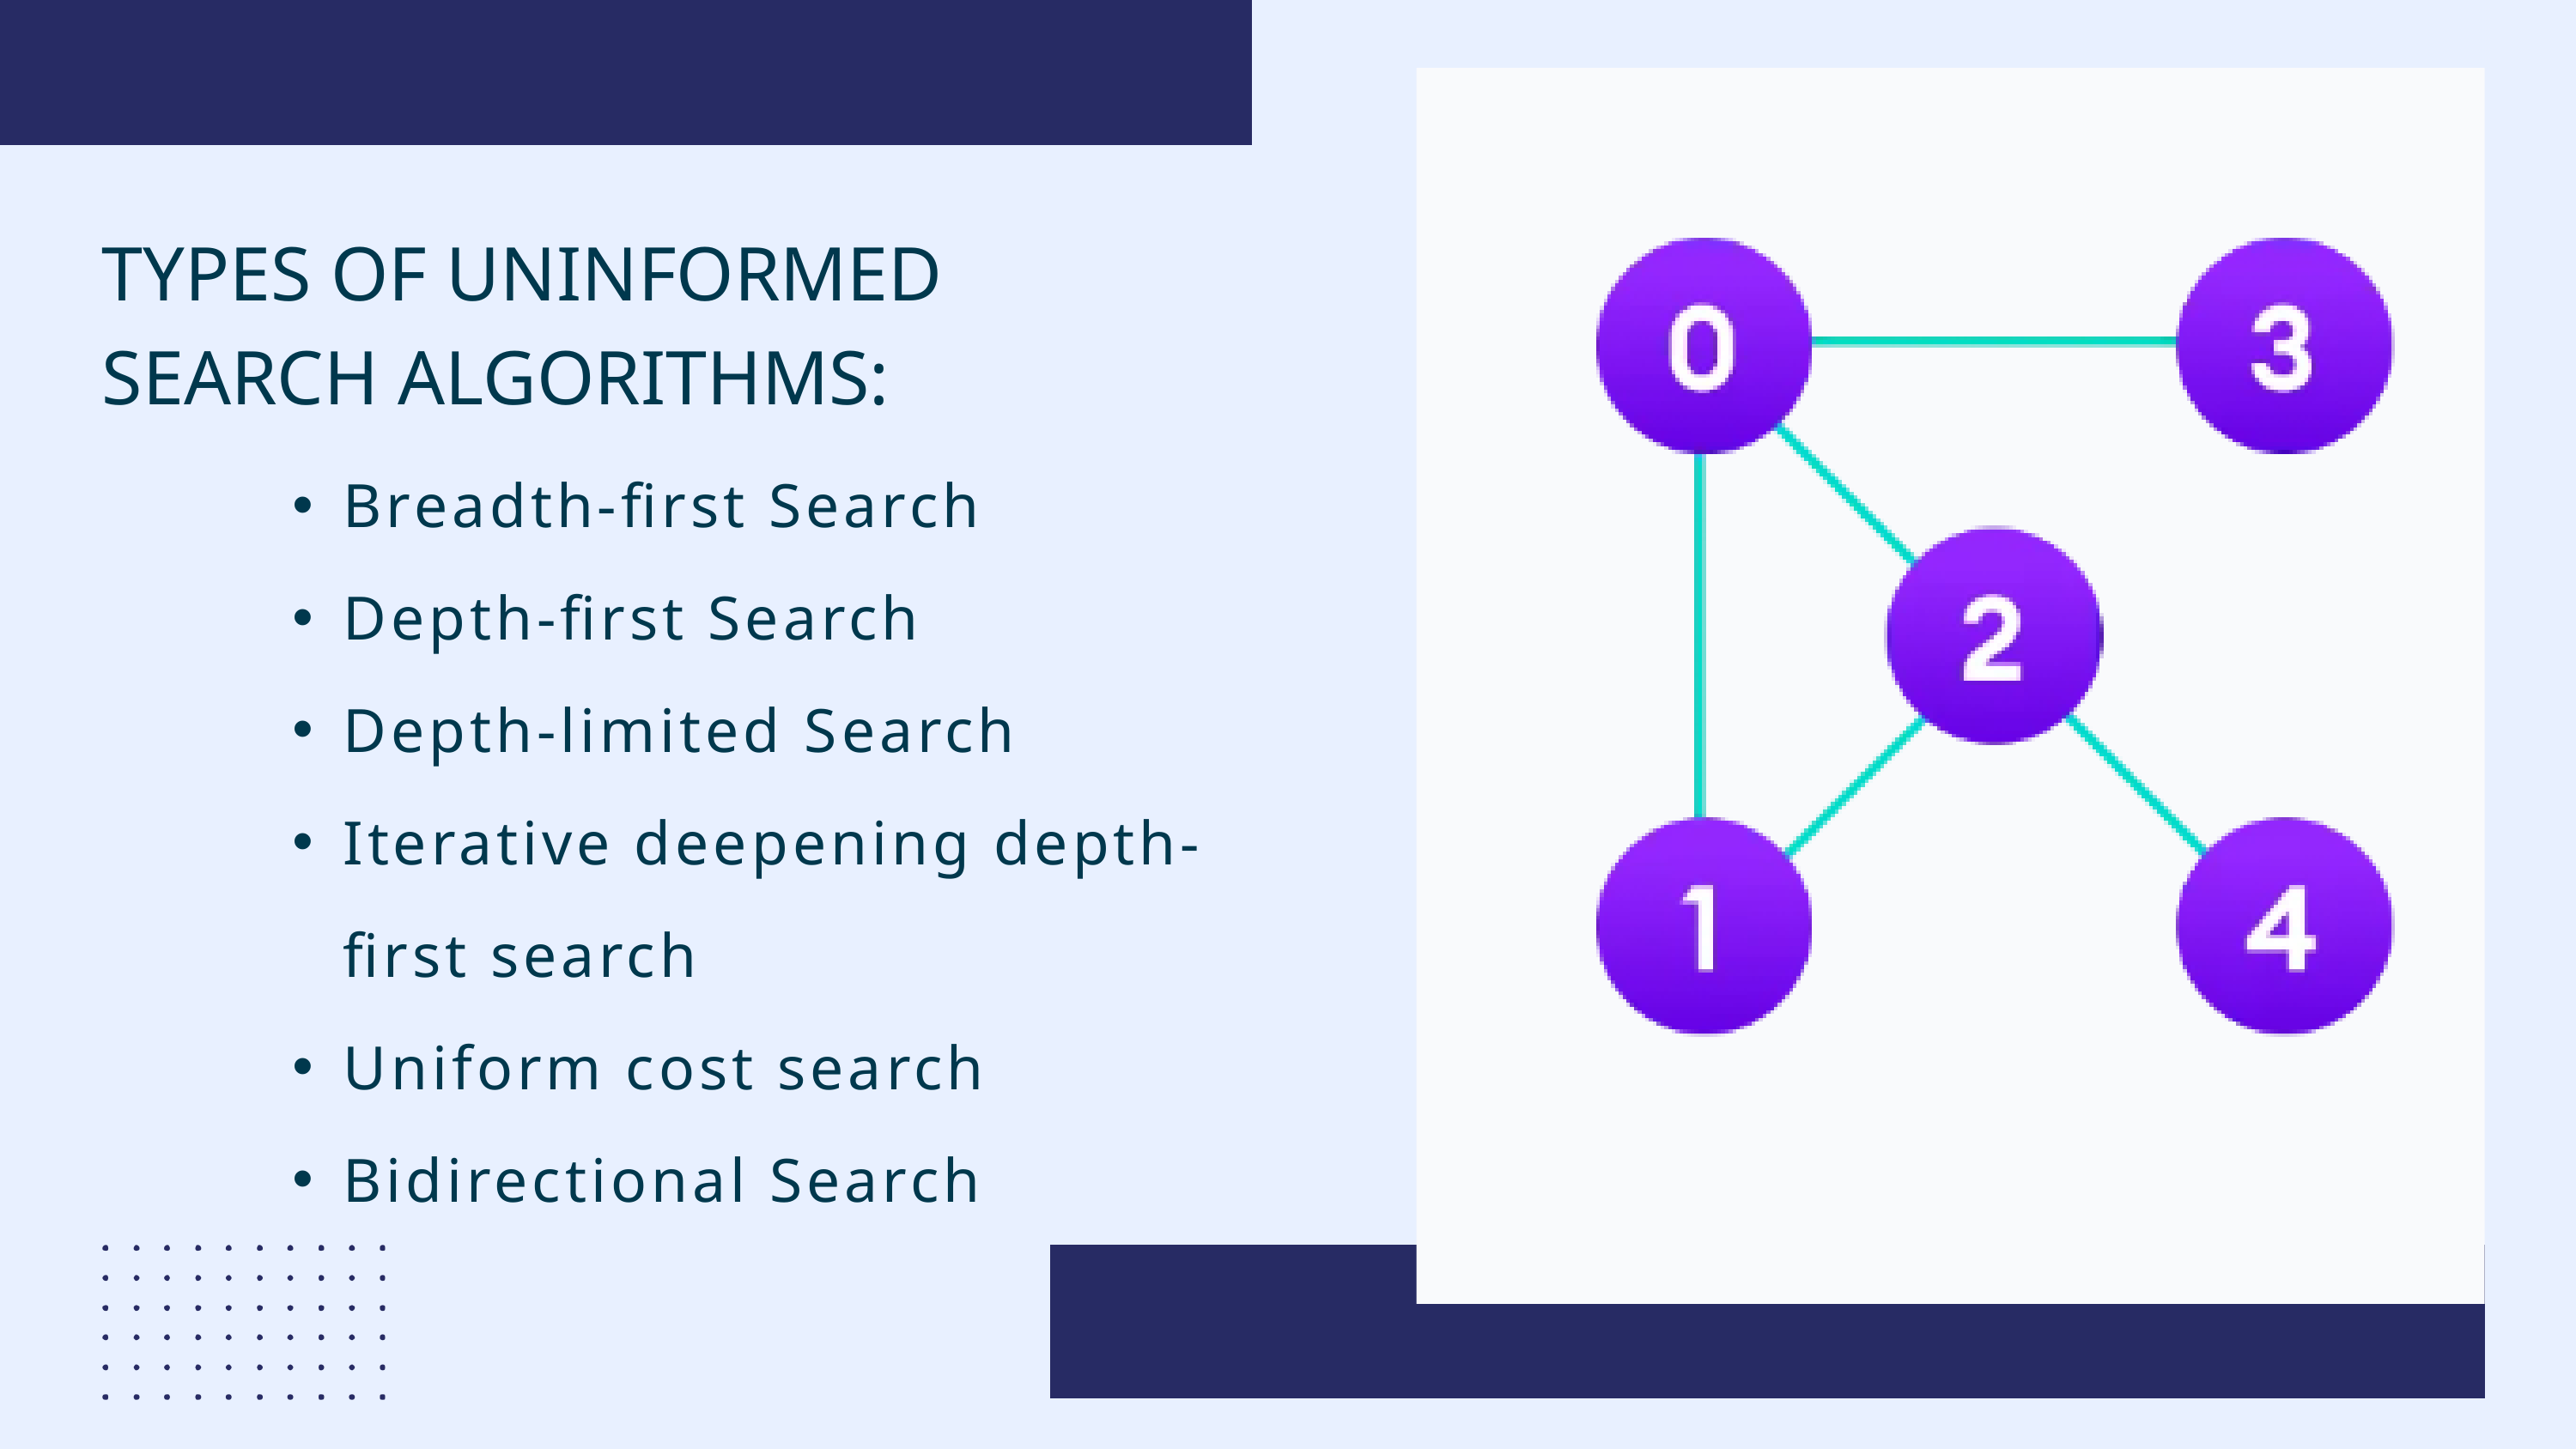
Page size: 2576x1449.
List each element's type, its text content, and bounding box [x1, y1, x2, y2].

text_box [1049, 1245, 2485, 1398]
text_box TYPES OF UNINFORMED SEARCH ALGORITHMS: [101, 212, 1233, 420]
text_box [0, 0, 1253, 145]
text_box Breadth-first Search Depth-first Search Depth-limited Search Iterative deepening depth-first search Uniform cost search Bidirectional Search [241, 427, 1233, 1215]
text_box [102, 1245, 386, 1400]
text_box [1416, 67, 2485, 1304]
